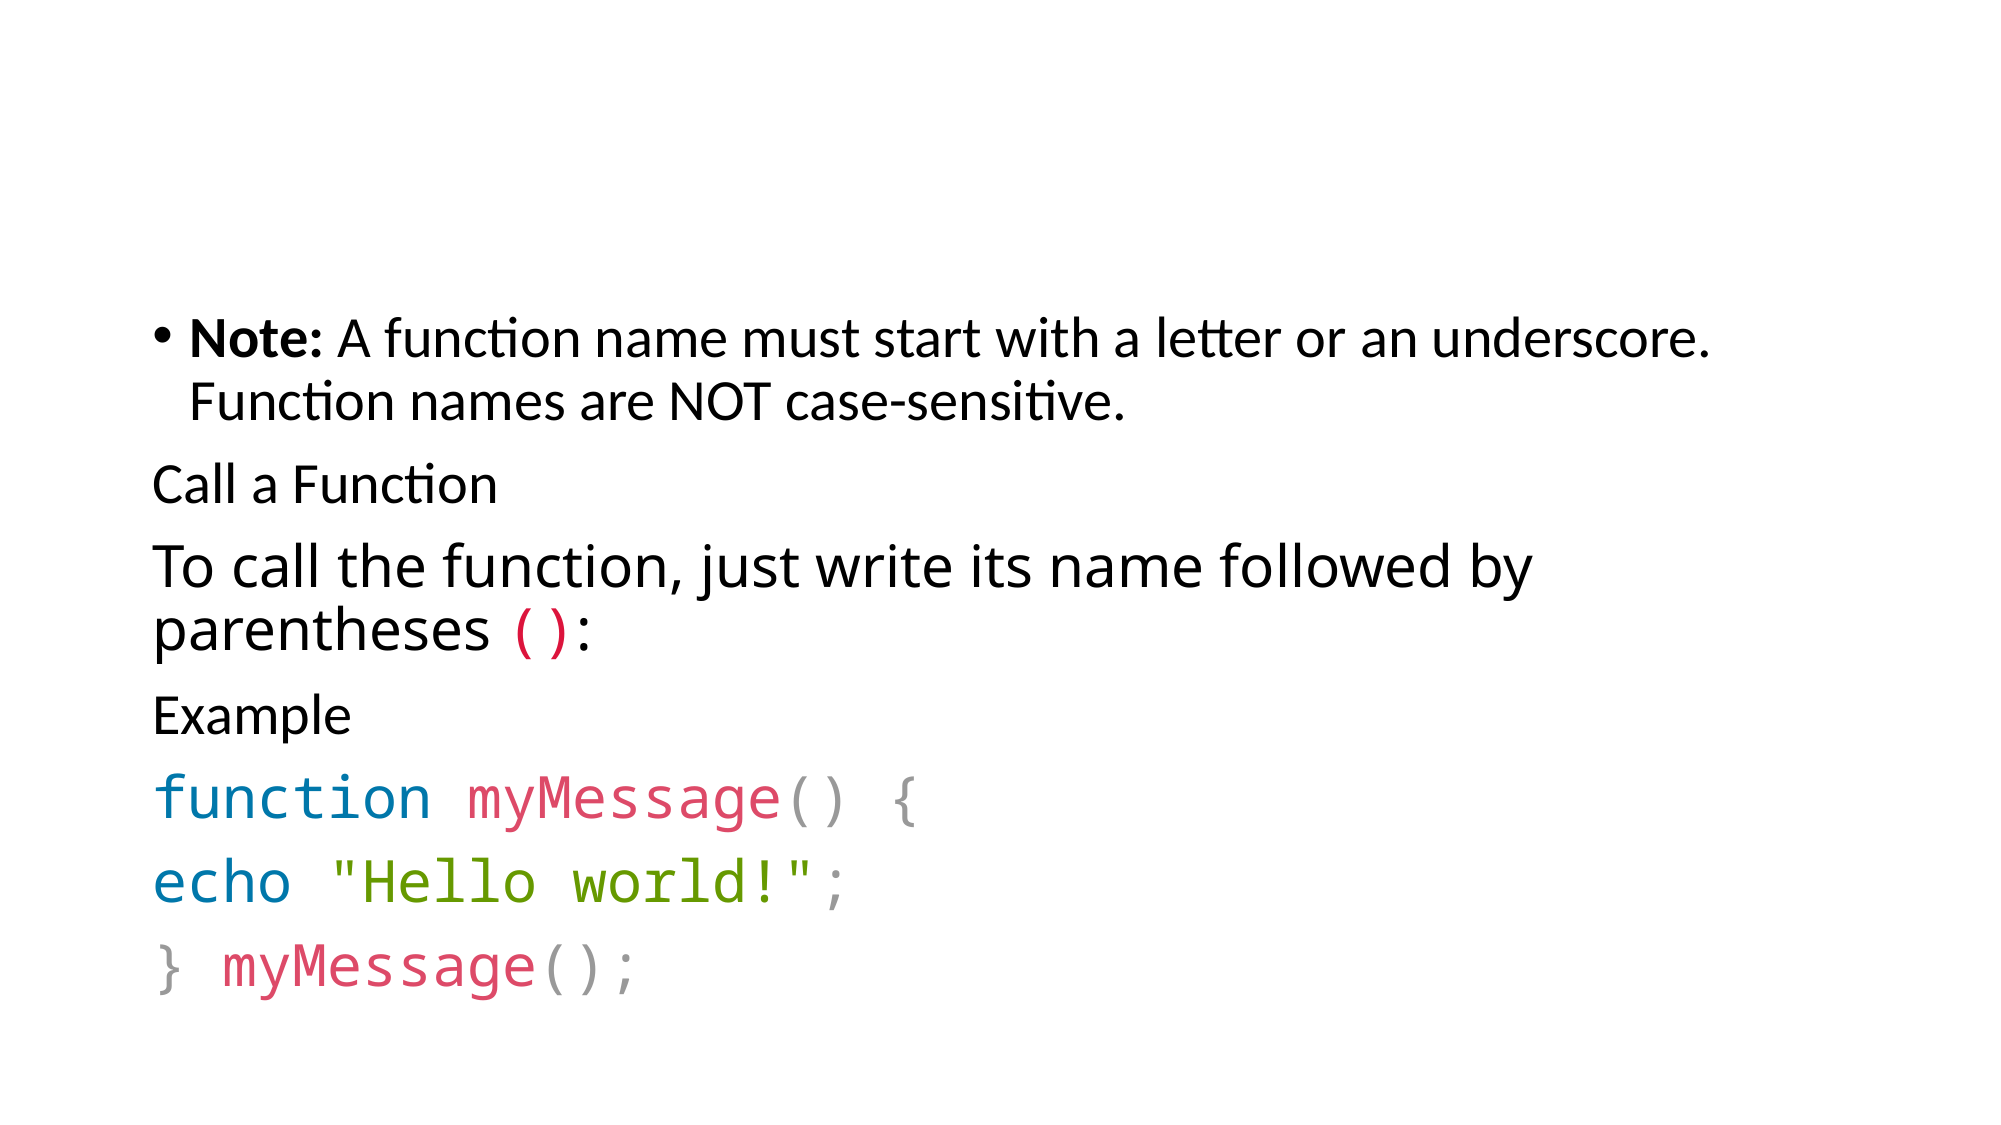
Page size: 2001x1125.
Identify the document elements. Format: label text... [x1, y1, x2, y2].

list Note: A function name must start with a letter or an underscore. Function names are NOT case-sensitive. Call a Function To call the function, just write its name followed by parentheses (): Example function myMessage() { echo "Hello world!"; } myMessage(); [137, 299, 1863, 1014]
